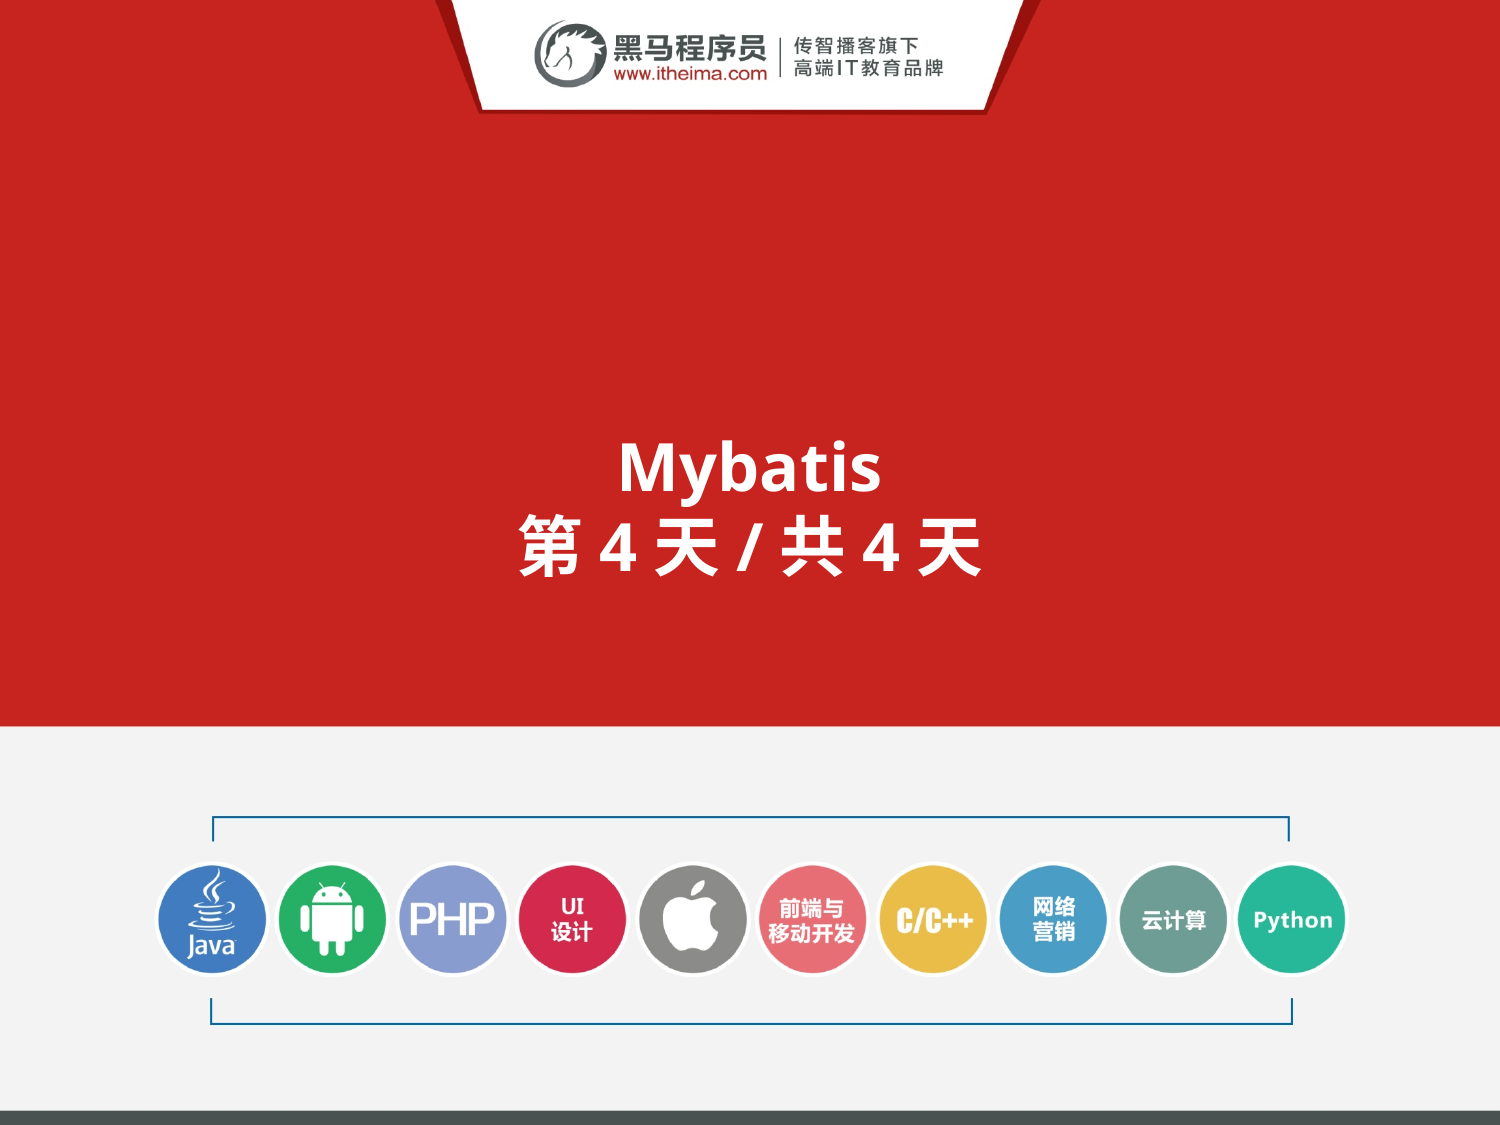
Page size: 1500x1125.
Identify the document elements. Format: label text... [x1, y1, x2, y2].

picture [0, 592, 1500, 1125]
picture [0, 0, 1500, 417]
text_box Mybatis 第4天/共4天 [0, 417, 1500, 592]
